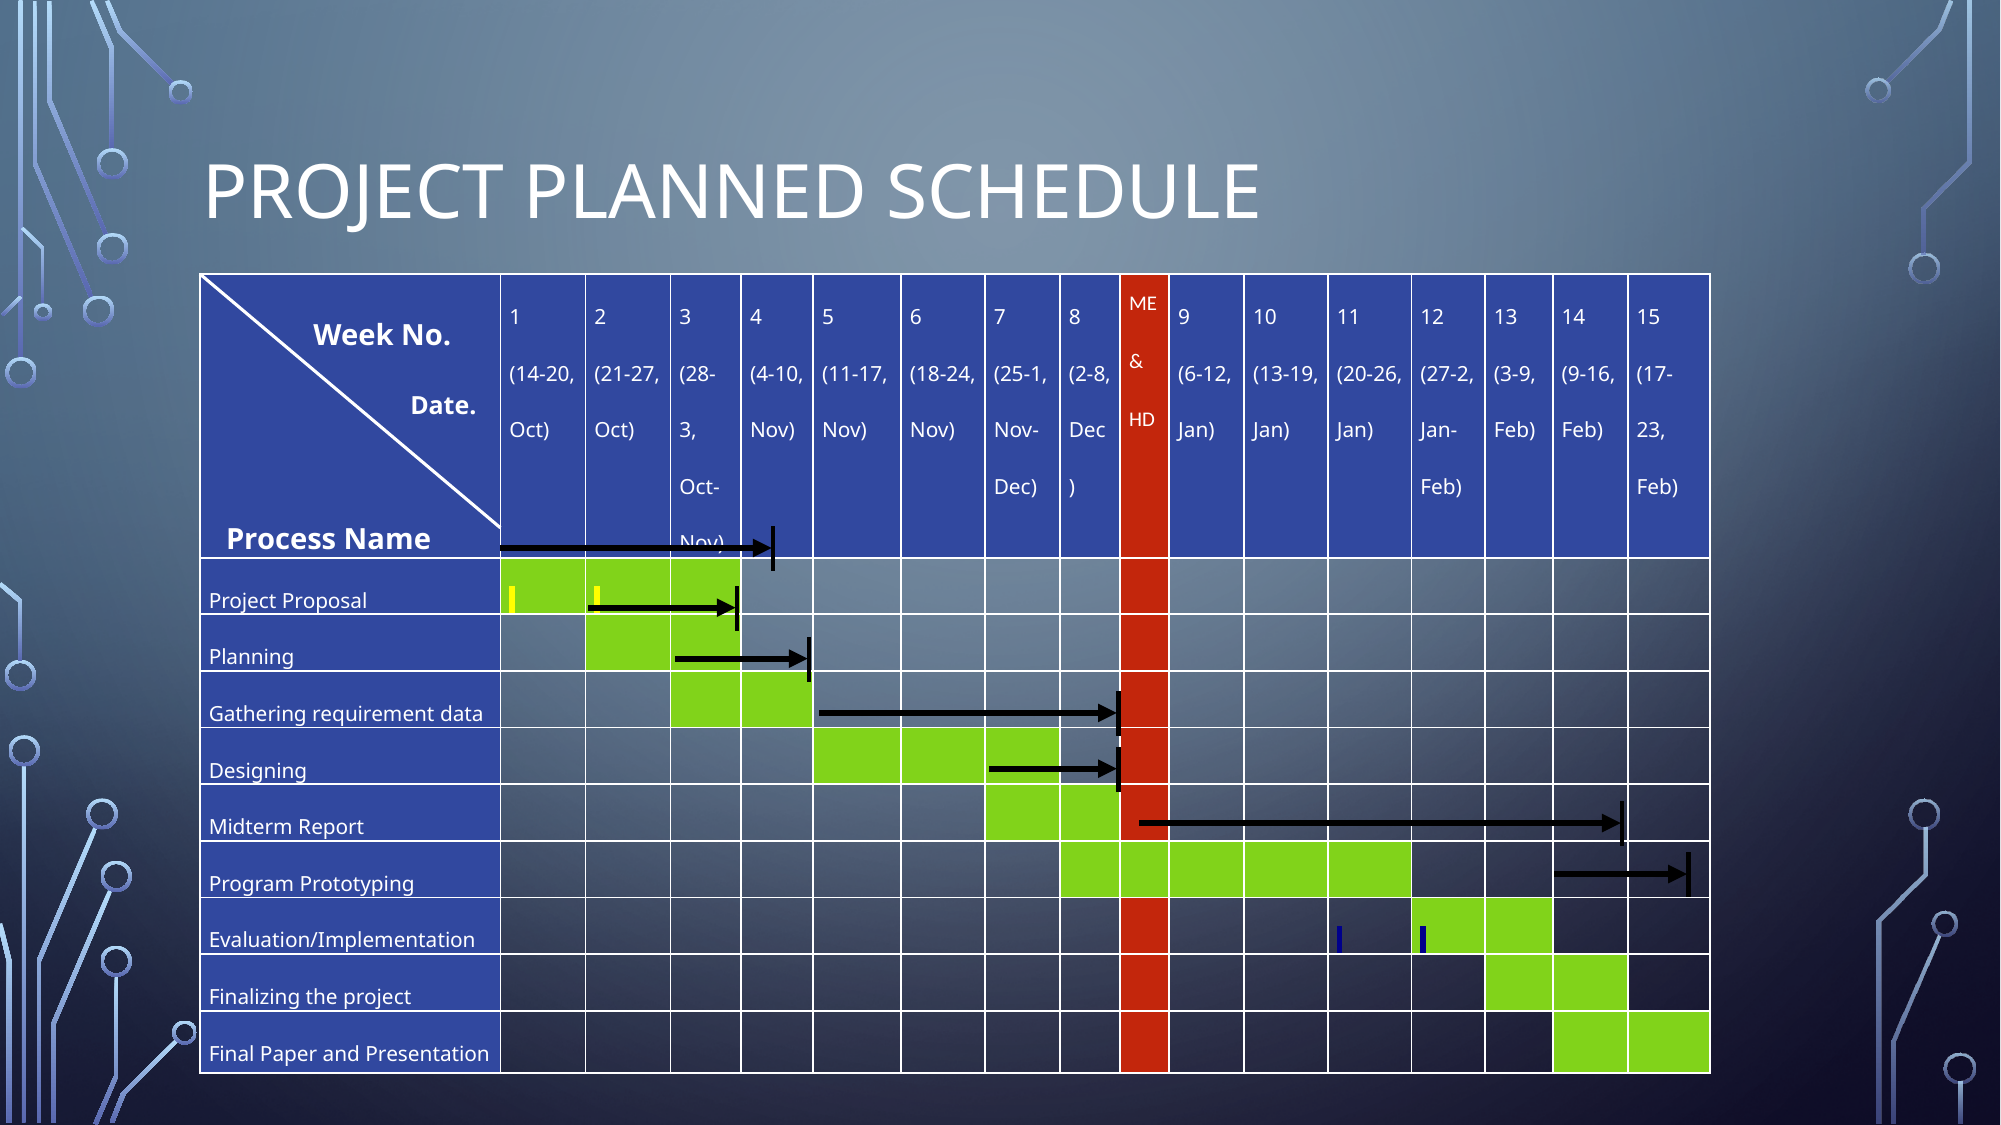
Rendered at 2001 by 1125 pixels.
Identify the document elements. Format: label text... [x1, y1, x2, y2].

table_cell [1554, 615, 1627, 670]
table_cell [1329, 842, 1411, 897]
table_cell [1329, 559, 1411, 613]
table_cell [1554, 1012, 1627, 1072]
table_cell [586, 785, 670, 840]
table_cell [1629, 898, 1709, 953]
table_cell [902, 898, 984, 953]
table_cell [1329, 1012, 1411, 1072]
table_cell [986, 898, 1059, 953]
table_cell [1061, 672, 1119, 712]
table_cell [1170, 728, 1243, 783]
table_cell [1554, 672, 1627, 727]
table_cell [671, 955, 740, 1010]
table_cell [1329, 826, 1411, 840]
table_cell [1486, 559, 1552, 613]
table_cell [1554, 559, 1627, 613]
table_header 2 (21-27, Oct) [586, 551, 670, 557]
table_header 2 (21-27, Oct) [586, 275, 670, 545]
table_cell [586, 728, 670, 783]
title Project planned schedule [187, 72, 1813, 315]
table_cell [742, 672, 812, 727]
table_cell [814, 672, 900, 727]
table_cell Designing [201, 728, 500, 783]
table_cell [1061, 728, 1119, 767]
table_cell [986, 672, 1059, 710]
table_cell [1412, 826, 1484, 840]
table_cell [814, 785, 900, 840]
table_cell [1061, 955, 1119, 1010]
table_cell [586, 672, 670, 727]
table_cell [1629, 785, 1709, 840]
table_cell [1412, 615, 1484, 670]
table_cell Planning [201, 615, 500, 670]
table_cell [902, 1012, 984, 1072]
table_cell [671, 672, 740, 727]
table_cell [1486, 842, 1552, 897]
table_header 3 (28-3, Oct-Nov) [671, 275, 740, 545]
table_cell [986, 559, 1059, 613]
table_cell Finalizing the project [201, 955, 500, 1010]
table_cell [1486, 955, 1552, 1010]
table_cell [1911, 977, 1923, 997]
table_cell [586, 559, 670, 613]
table_cell [1245, 1012, 1327, 1072]
table_cell [1938, 19, 1946, 28]
table_header 1 (14-20, Oct) [501, 551, 585, 557]
table_cell [742, 615, 812, 670]
table_cell [501, 728, 585, 783]
table_cell [902, 842, 984, 897]
table_header 9 (6-12, Jan) [1170, 275, 1243, 557]
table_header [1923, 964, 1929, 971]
table_header 4 (4-10, Nov) [742, 275, 812, 557]
table_cell [814, 955, 900, 1010]
table_cell [1629, 1012, 1709, 1072]
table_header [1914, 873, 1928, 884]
table_cell [1061, 785, 1119, 840]
table_cell [1245, 672, 1327, 727]
table_cell [1121, 955, 1168, 1010]
table_header 11 (20-26, Jan) [1329, 275, 1411, 557]
table_cell [902, 728, 984, 783]
table_cell [1629, 672, 1709, 727]
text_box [199, 273, 501, 528]
table_cell Gathering requirement data [201, 672, 500, 727]
table_cell [1554, 898, 1627, 953]
table_cell [1170, 615, 1243, 670]
table_cell [1486, 898, 1552, 953]
table_cell [1245, 559, 1327, 613]
table_header 6 (18-24, Nov) [902, 275, 984, 557]
table_cell [671, 842, 740, 897]
table_cell [1486, 672, 1552, 727]
table_cell [1629, 728, 1709, 783]
table_header Week No. Date. Process Name [201, 528, 500, 557]
table_cell [1412, 559, 1484, 613]
table_cell [902, 785, 984, 840]
table_cell [501, 898, 585, 953]
table_cell [671, 1012, 740, 1072]
table_cell [671, 615, 740, 670]
table_cell [1170, 826, 1243, 840]
table_cell [742, 955, 812, 1010]
table_cell [1412, 672, 1484, 727]
table_cell [1245, 955, 1327, 1010]
table_cell [986, 728, 1059, 783]
table_cell [814, 728, 900, 783]
table_cell Program Prototyping [201, 842, 500, 897]
table_cell [1486, 785, 1552, 820]
table_cell [1121, 615, 1168, 670]
table_cell [1170, 785, 1243, 820]
table_cell [1486, 728, 1552, 783]
table_cell [1121, 559, 1168, 613]
table_cell [1329, 898, 1411, 953]
table_cell [814, 1012, 900, 1072]
table_cell [501, 559, 585, 613]
table_cell [1412, 955, 1484, 1010]
table_cell [501, 785, 585, 840]
table_cell [742, 898, 812, 953]
table_header 12 (27-2, Jan-Feb) [1412, 275, 1484, 557]
table_cell [1245, 615, 1327, 670]
table_cell [1121, 728, 1168, 783]
table_cell [1061, 898, 1119, 953]
table_cell [1245, 842, 1327, 897]
table_cell [1061, 559, 1119, 613]
table_cell [1629, 559, 1709, 613]
table_cell [1121, 842, 1168, 897]
table_cell [1329, 728, 1411, 783]
table_cell [1061, 714, 1116, 727]
table_cell [671, 898, 740, 953]
table_cell [1170, 898, 1243, 953]
table_cell [1554, 728, 1627, 783]
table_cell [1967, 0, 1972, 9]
table_cell [1412, 898, 1484, 953]
table_cell [1412, 842, 1484, 897]
table_cell [1876, 894, 1908, 925]
table_cell [501, 1012, 585, 1072]
table_cell [1967, 57, 1972, 84]
table_cell [501, 672, 585, 727]
table_cell [671, 785, 740, 840]
table_cell [1245, 785, 1327, 820]
table_cell [902, 716, 984, 727]
table_header 1 (14-20, Oct) [501, 275, 585, 545]
table_cell [1061, 770, 1116, 783]
table_cell [586, 955, 670, 1010]
table_cell [671, 559, 740, 613]
table_cell [1329, 785, 1411, 820]
table_cell [586, 898, 670, 953]
table_cell [902, 672, 984, 710]
table_cell [902, 955, 984, 1010]
table_cell [1486, 1012, 1552, 1072]
table_header 10 (13-19, Jan) [1245, 275, 1327, 557]
table_cell [1486, 826, 1552, 840]
table_cell Final Paper and Presentation [201, 1012, 500, 1072]
table_cell [1554, 842, 1627, 871]
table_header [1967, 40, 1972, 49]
table_cell [586, 615, 670, 670]
table_cell [742, 785, 812, 840]
table_cell [1121, 1012, 1168, 1072]
table_cell [586, 842, 670, 897]
table_header 15 (17-23, Feb) [1629, 275, 1709, 557]
table_cell [986, 1012, 1059, 1072]
table_cell Evaluation/Implementation [201, 898, 500, 953]
table_cell [1629, 955, 1709, 1010]
table_cell [501, 842, 585, 897]
table_cell [1170, 672, 1243, 727]
table_cell [742, 728, 812, 783]
table_cell [1554, 785, 1627, 840]
table_cell [1121, 785, 1168, 840]
table_cell [1061, 615, 1119, 670]
table_cell [1554, 877, 1627, 897]
table_cell [501, 955, 585, 1010]
table_cell [1061, 1012, 1119, 1072]
table_cell [1170, 559, 1243, 613]
table_cell [814, 615, 900, 670]
table_cell [1121, 898, 1168, 953]
table_cell [1412, 728, 1484, 783]
table_cell [1245, 898, 1327, 953]
table_cell [1245, 826, 1327, 840]
table_header 5 (11-17, Nov) [814, 275, 900, 557]
table_cell [586, 1012, 670, 1072]
table_cell [986, 716, 1059, 727]
table_cell [1629, 615, 1709, 670]
table_cell [742, 559, 812, 613]
table_cell [501, 615, 585, 670]
table_header 8 (2-8, Dec) [1061, 275, 1119, 557]
table_cell [986, 615, 1059, 670]
table_header ME & HD [1121, 275, 1168, 557]
table_cell [902, 559, 984, 613]
table_cell [814, 842, 900, 897]
table_cell [1170, 842, 1243, 897]
table_cell [1329, 955, 1411, 1010]
table_cell [986, 955, 1059, 1010]
table_cell [1329, 672, 1411, 727]
table_cell [1170, 1012, 1243, 1072]
table_cell [902, 615, 984, 670]
table_cell [1554, 955, 1627, 1010]
table_cell [1245, 728, 1327, 783]
table_cell [814, 898, 900, 953]
table_header 3 (28-3, Oct-Nov) [671, 551, 740, 557]
table_cell [671, 728, 740, 783]
table_cell [1412, 785, 1484, 820]
table_header 7 (25-1, Nov-Dec) [986, 275, 1059, 557]
table_cell [1412, 1012, 1484, 1072]
table_header 14 (9-16, Feb) [1554, 275, 1627, 557]
table_cell [1170, 955, 1243, 1010]
table_cell [742, 1012, 812, 1072]
table_header 13 (3-9, Feb) [1486, 275, 1552, 557]
table_cell [1486, 615, 1552, 670]
table_cell [1121, 672, 1168, 727]
table_cell [986, 785, 1059, 840]
table_cell [814, 559, 900, 613]
table_cell [1061, 842, 1119, 897]
table_cell [986, 842, 1059, 897]
table_cell Project Proposal [201, 559, 500, 613]
table_cell [1629, 842, 1709, 897]
table_cell [742, 842, 812, 897]
table_cell Midterm Report [201, 785, 500, 840]
table_cell [1329, 615, 1411, 670]
